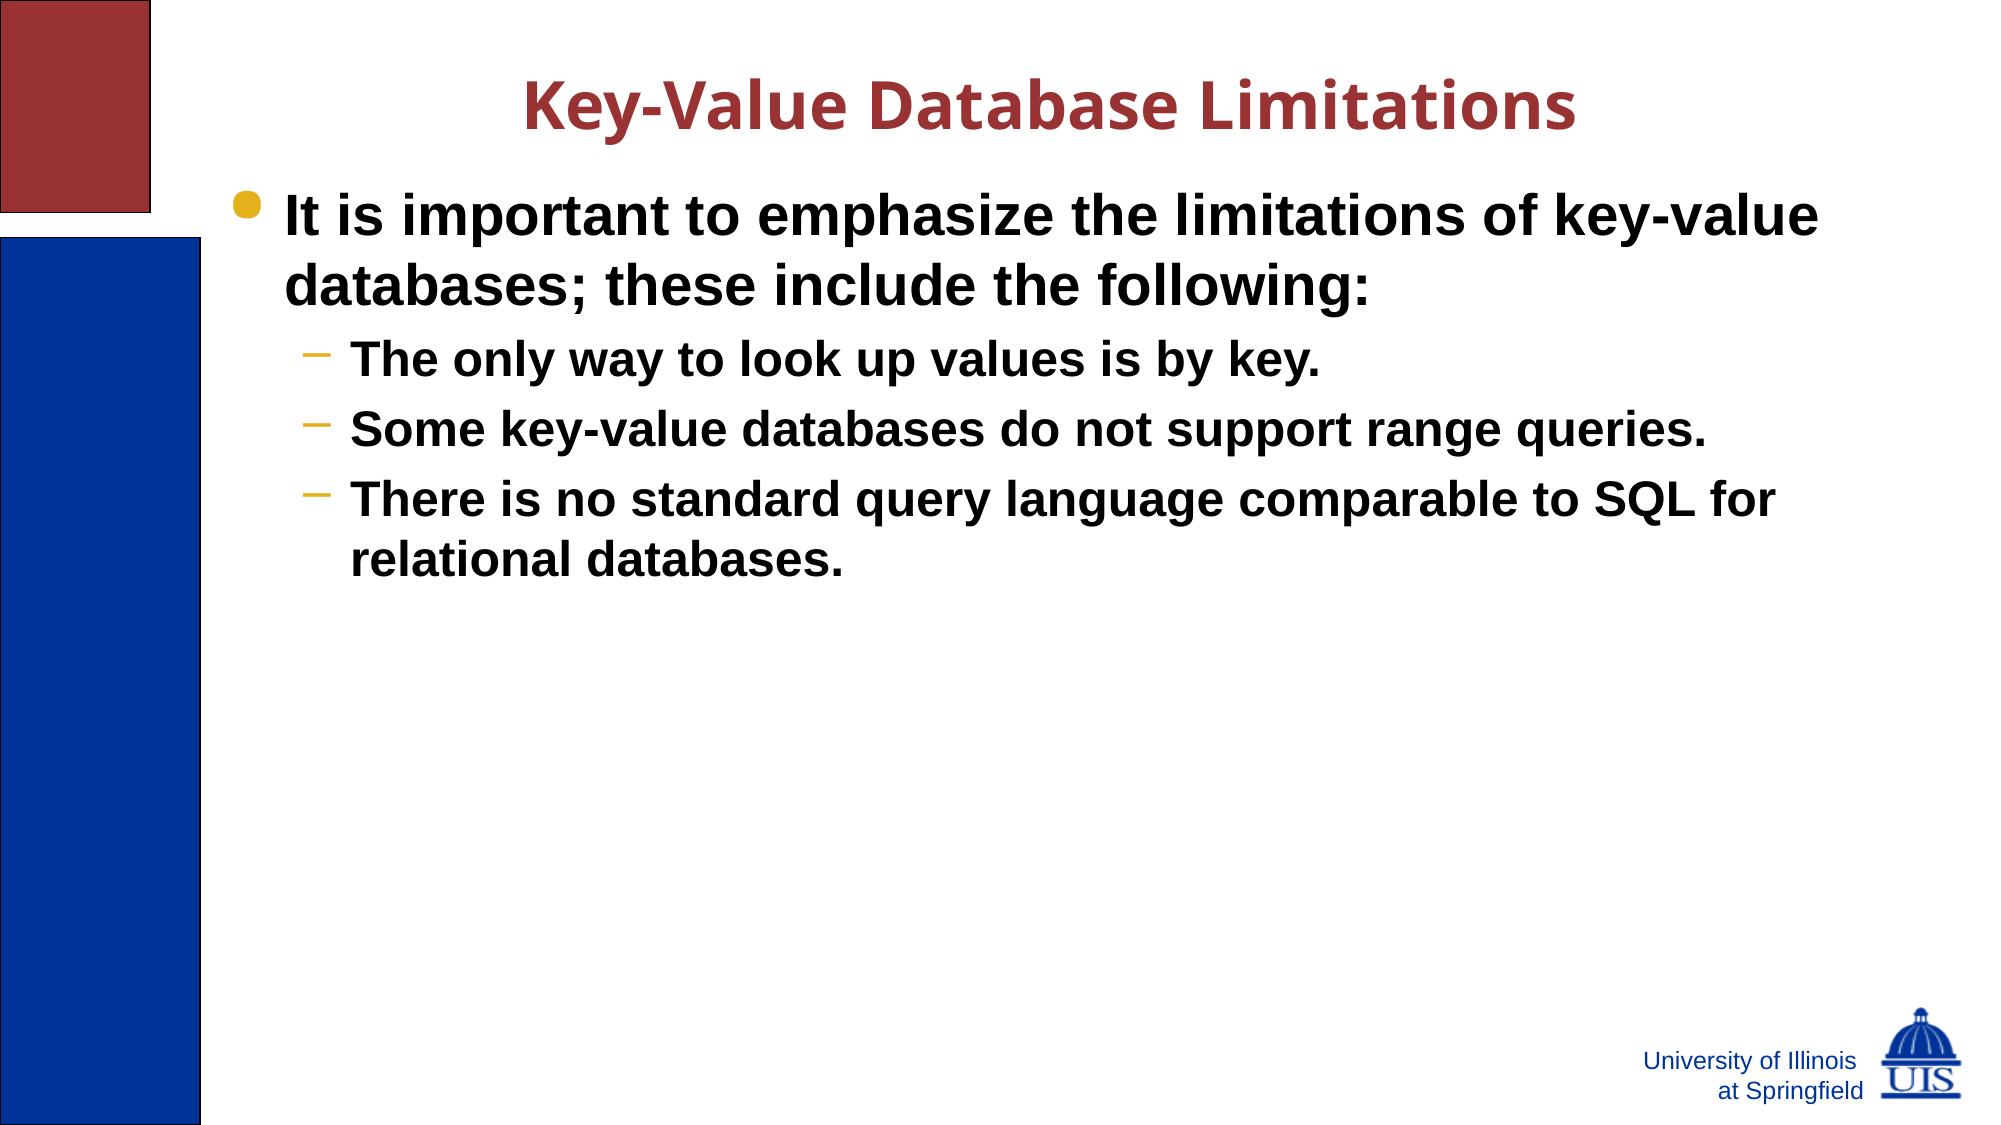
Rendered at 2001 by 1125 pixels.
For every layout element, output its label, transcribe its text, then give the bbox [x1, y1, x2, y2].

title Key-Value Database Limitations [200, 45, 1900, 161]
list It is important to emphasize the limitations of key-value databases; these include the following: The only way to look up values is by key. Some key-value databases do not support range queries. There is no standard query language comparable to SQL for relational databases. [213, 169, 1897, 1002]
picture [1879, 1006, 1964, 1102]
